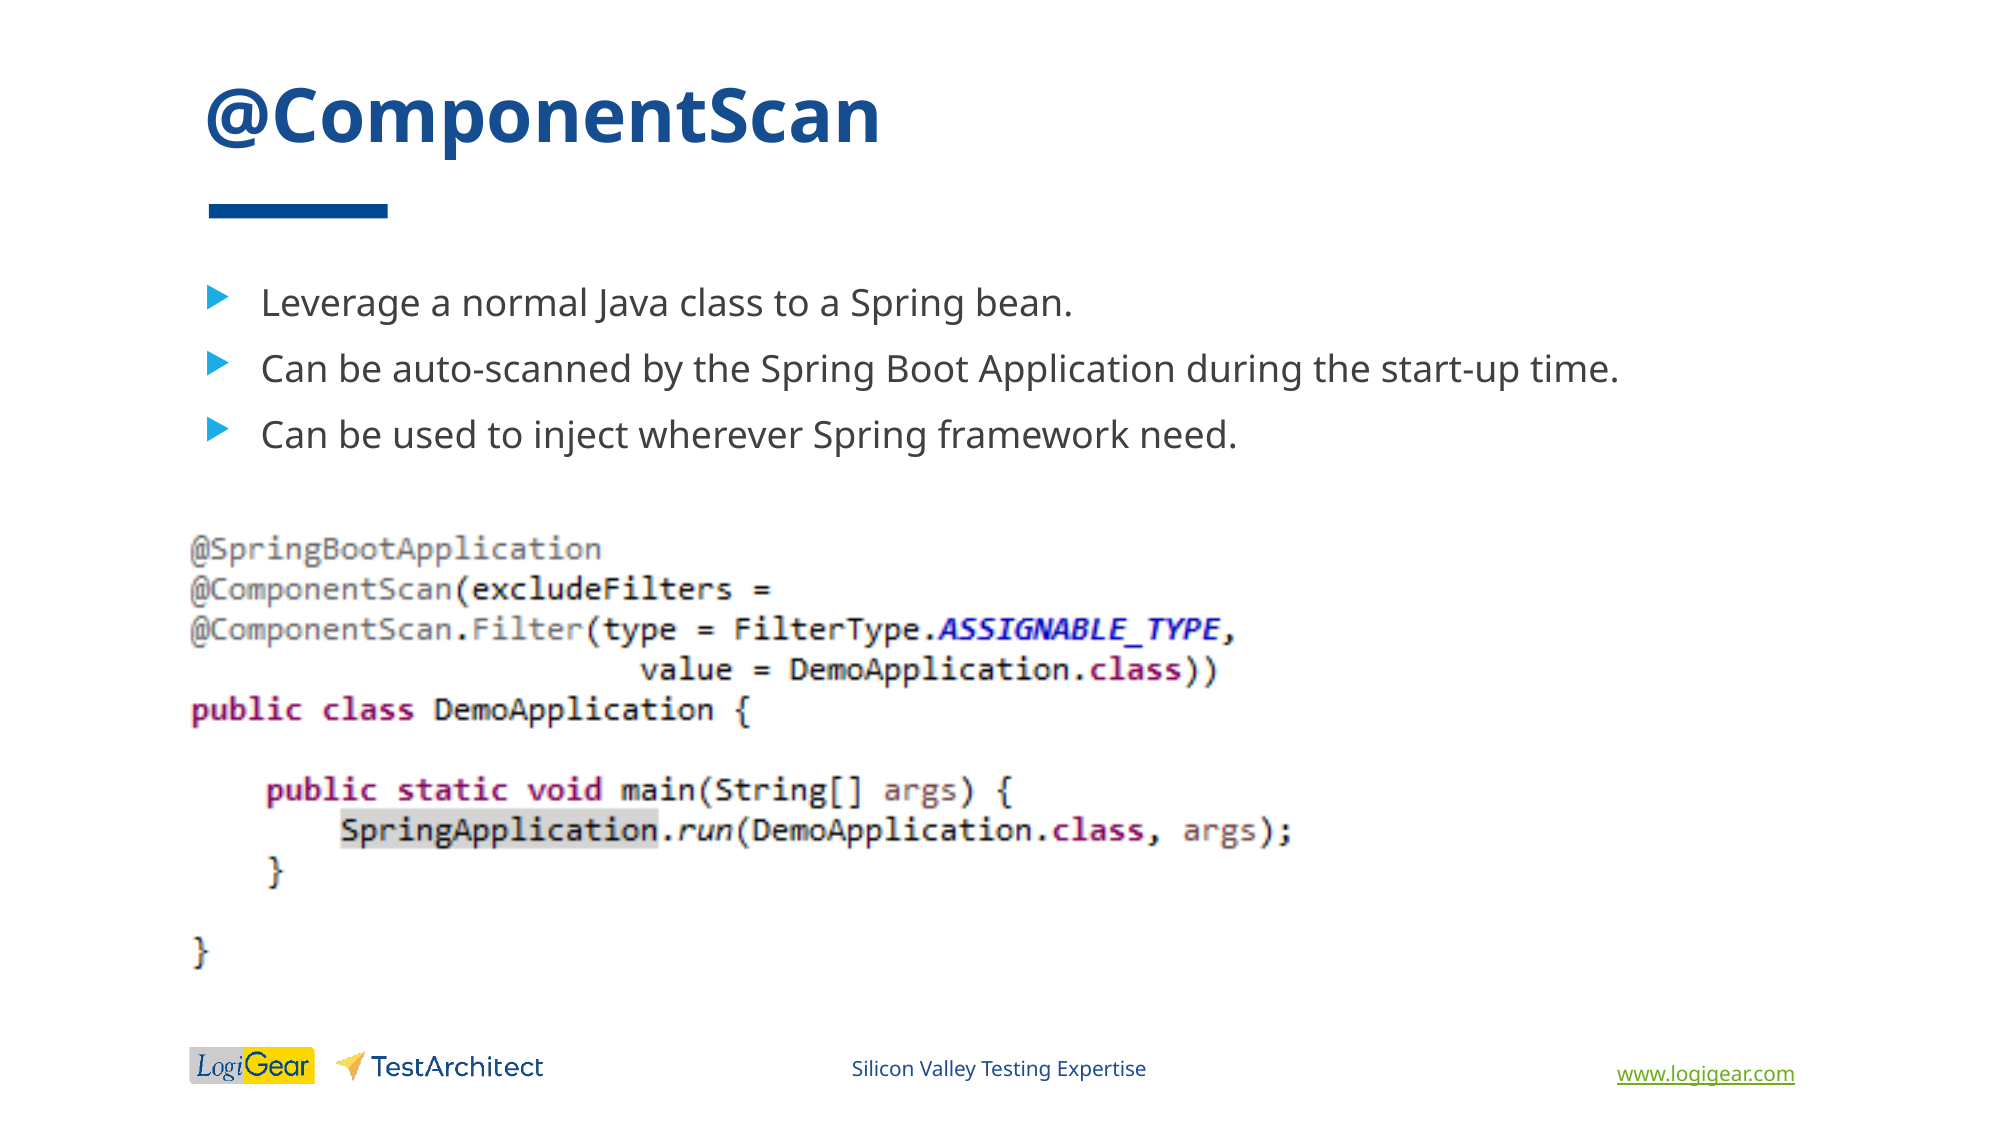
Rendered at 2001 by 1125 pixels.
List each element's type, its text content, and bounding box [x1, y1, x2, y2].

picture [335, 1051, 543, 1081]
picture [189, 528, 1301, 986]
list Leverage a normal Java class to a Spring bean. Can be auto-scanned by the Spring Boot Application during the start-up time. Can be used to inject wherever Spring framework need. [189, 271, 1809, 529]
picture [189, 1047, 315, 1085]
title @ComponentScan [189, 54, 1809, 171]
